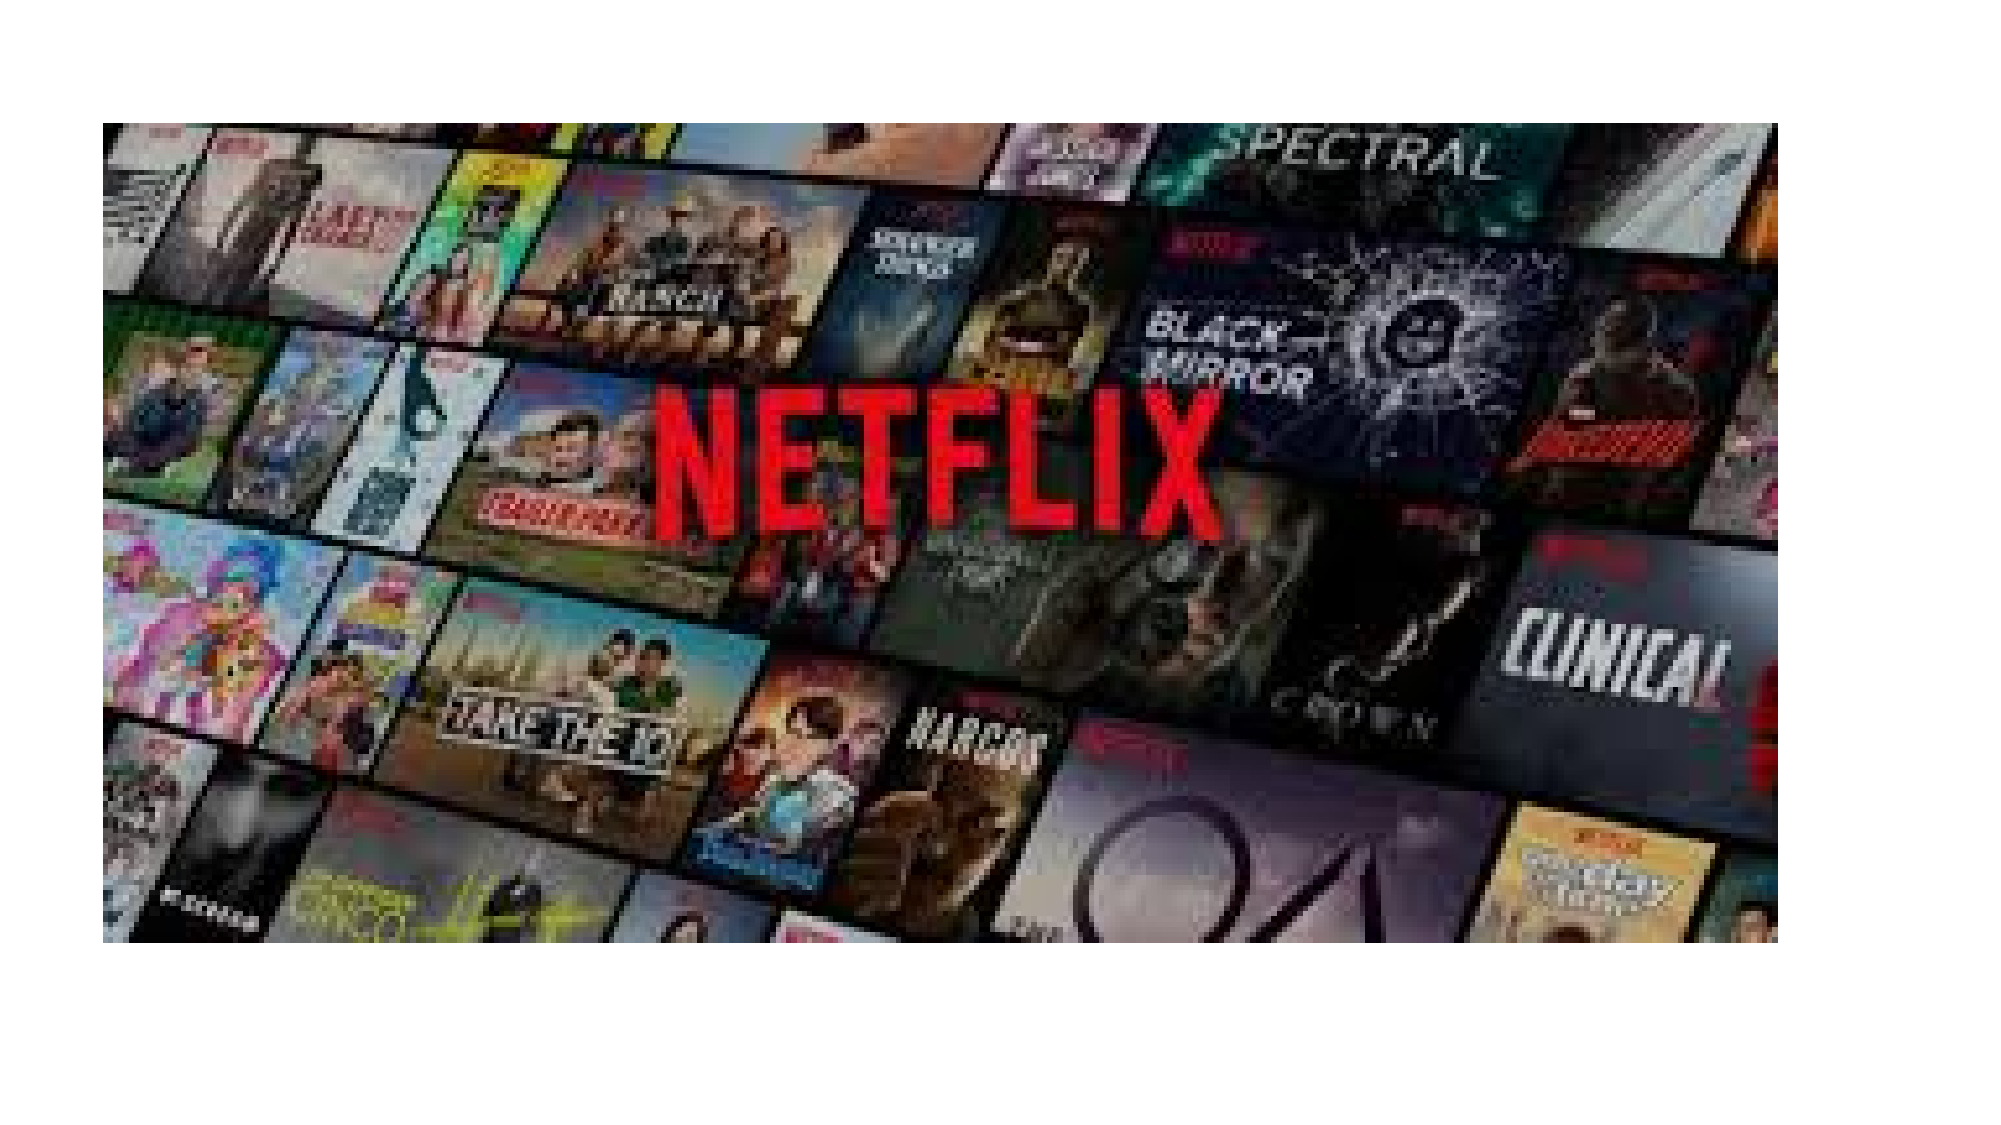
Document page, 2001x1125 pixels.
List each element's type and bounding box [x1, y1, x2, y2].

picture [103, 123, 1778, 943]
